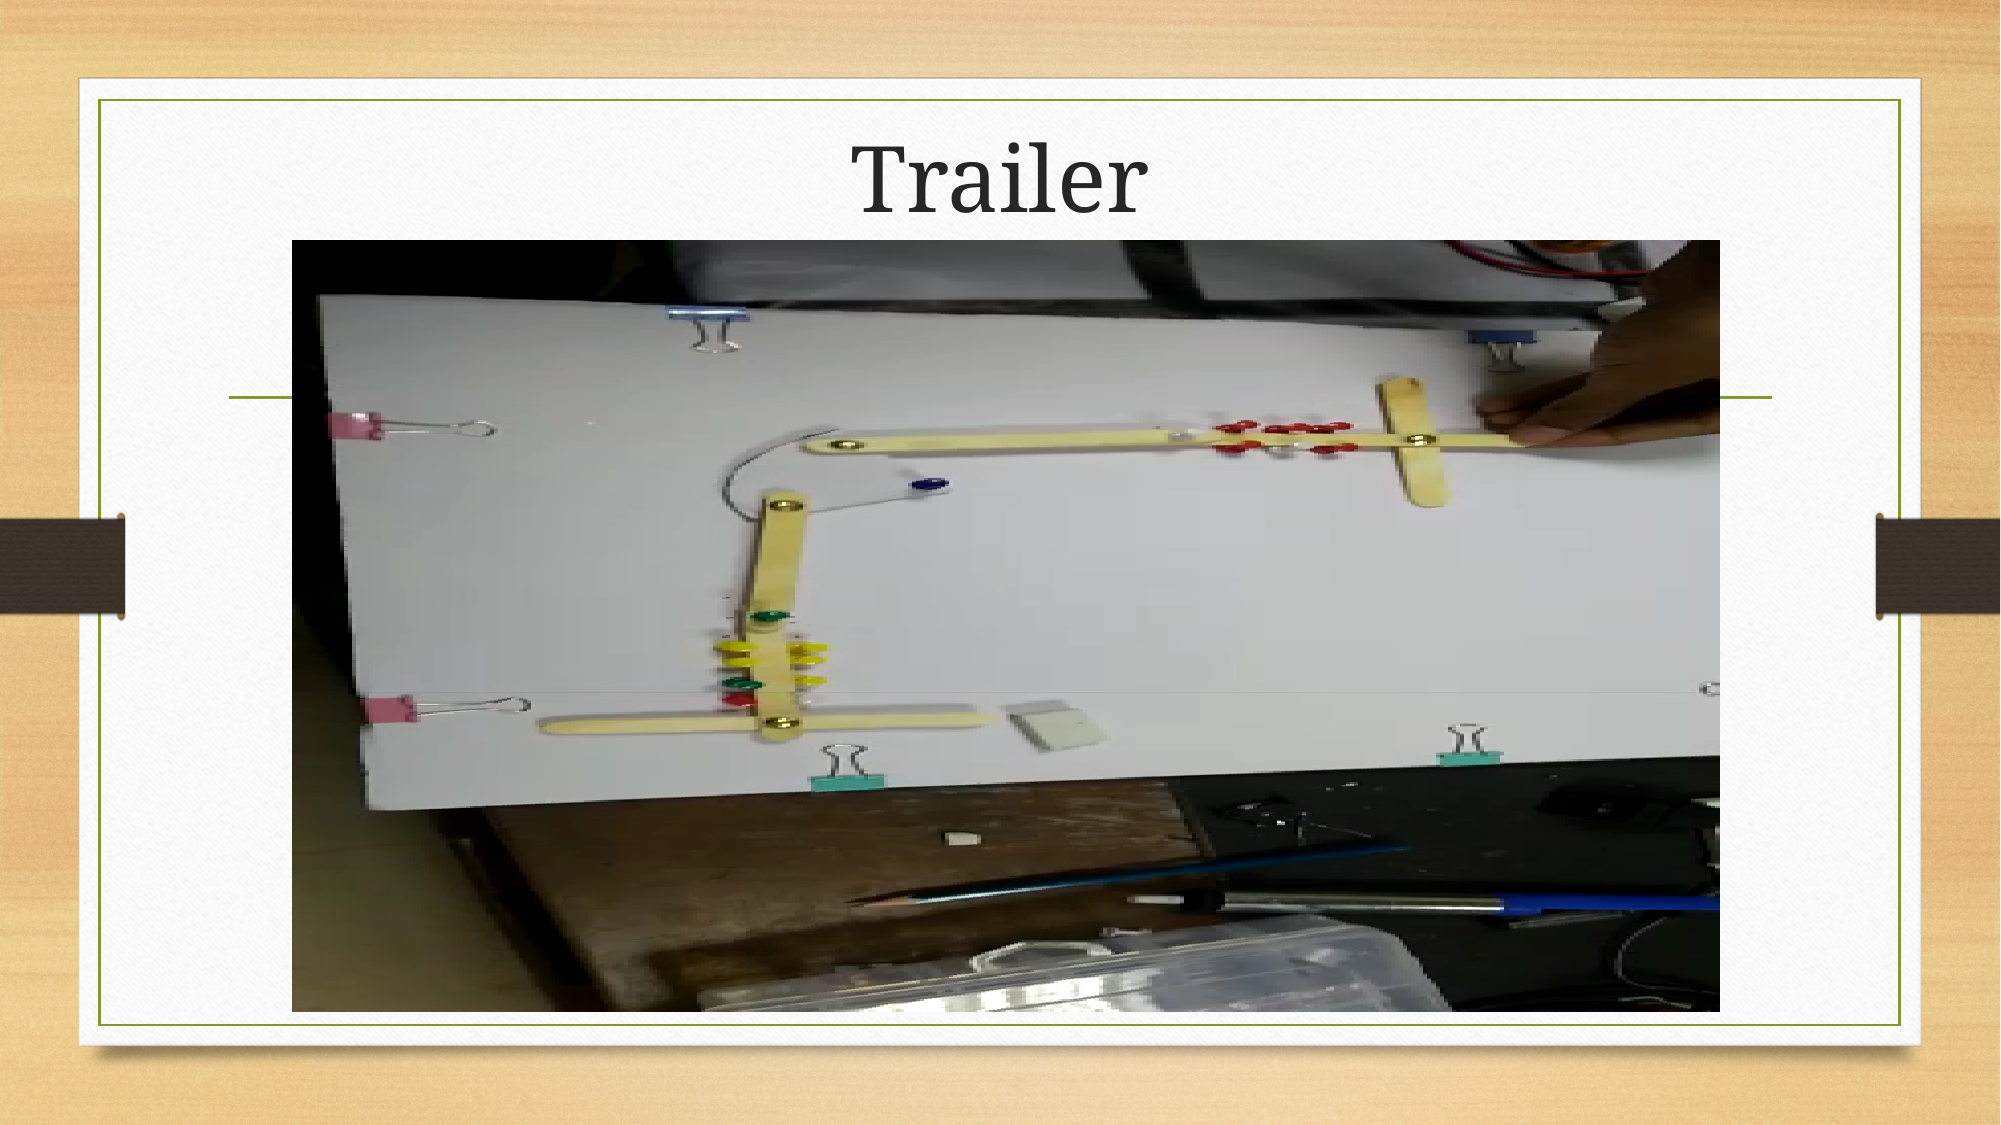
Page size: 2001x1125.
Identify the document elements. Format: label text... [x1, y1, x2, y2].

title Trailer [212, 112, 1788, 240]
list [291, 239, 1721, 1013]
picture [0, 0, 2001, 1125]
